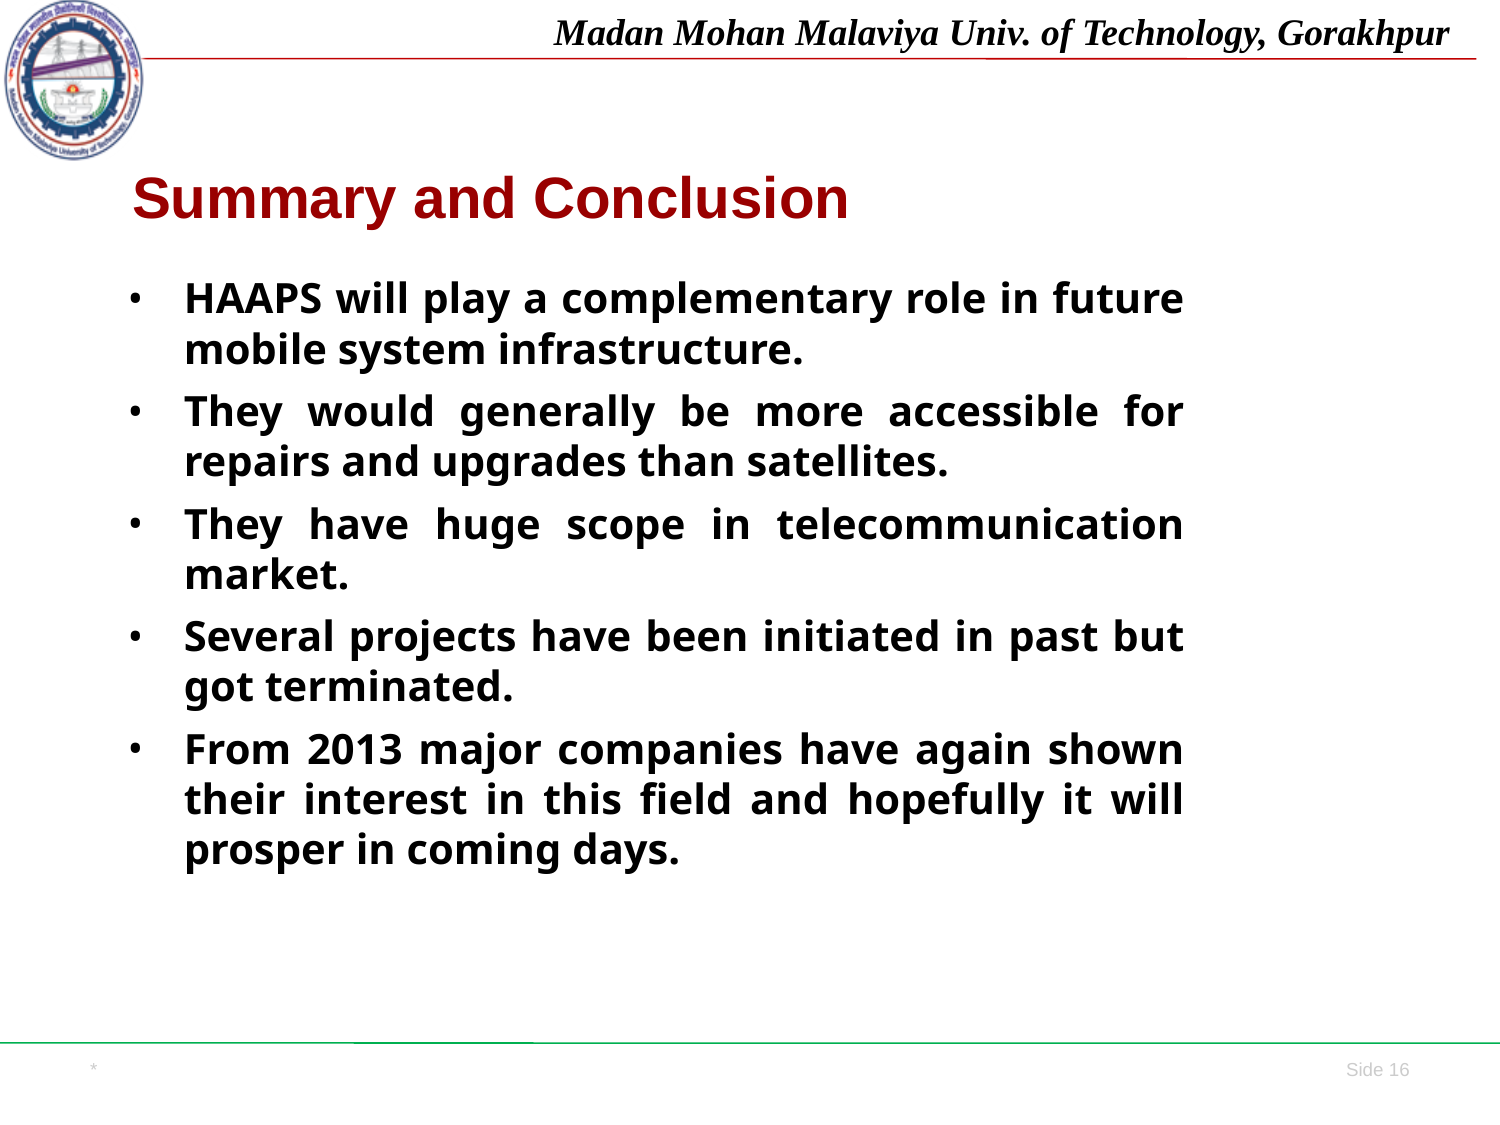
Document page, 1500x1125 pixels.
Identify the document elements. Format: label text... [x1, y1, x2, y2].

list HAAPS will play a complementary role in future mobile system infrastructure. They would generally be more accessible for repairs and upgrades than satellites. They have huge scope in telecommunication market. Several projects have been initiated in past but got terminated. From 2013 major companies have again shown their interest in this field and hopefully it will prosper in coming days. [112, 264, 1200, 953]
title Summary and Conclusion [117, 152, 1405, 265]
picture [0, 0, 148, 166]
